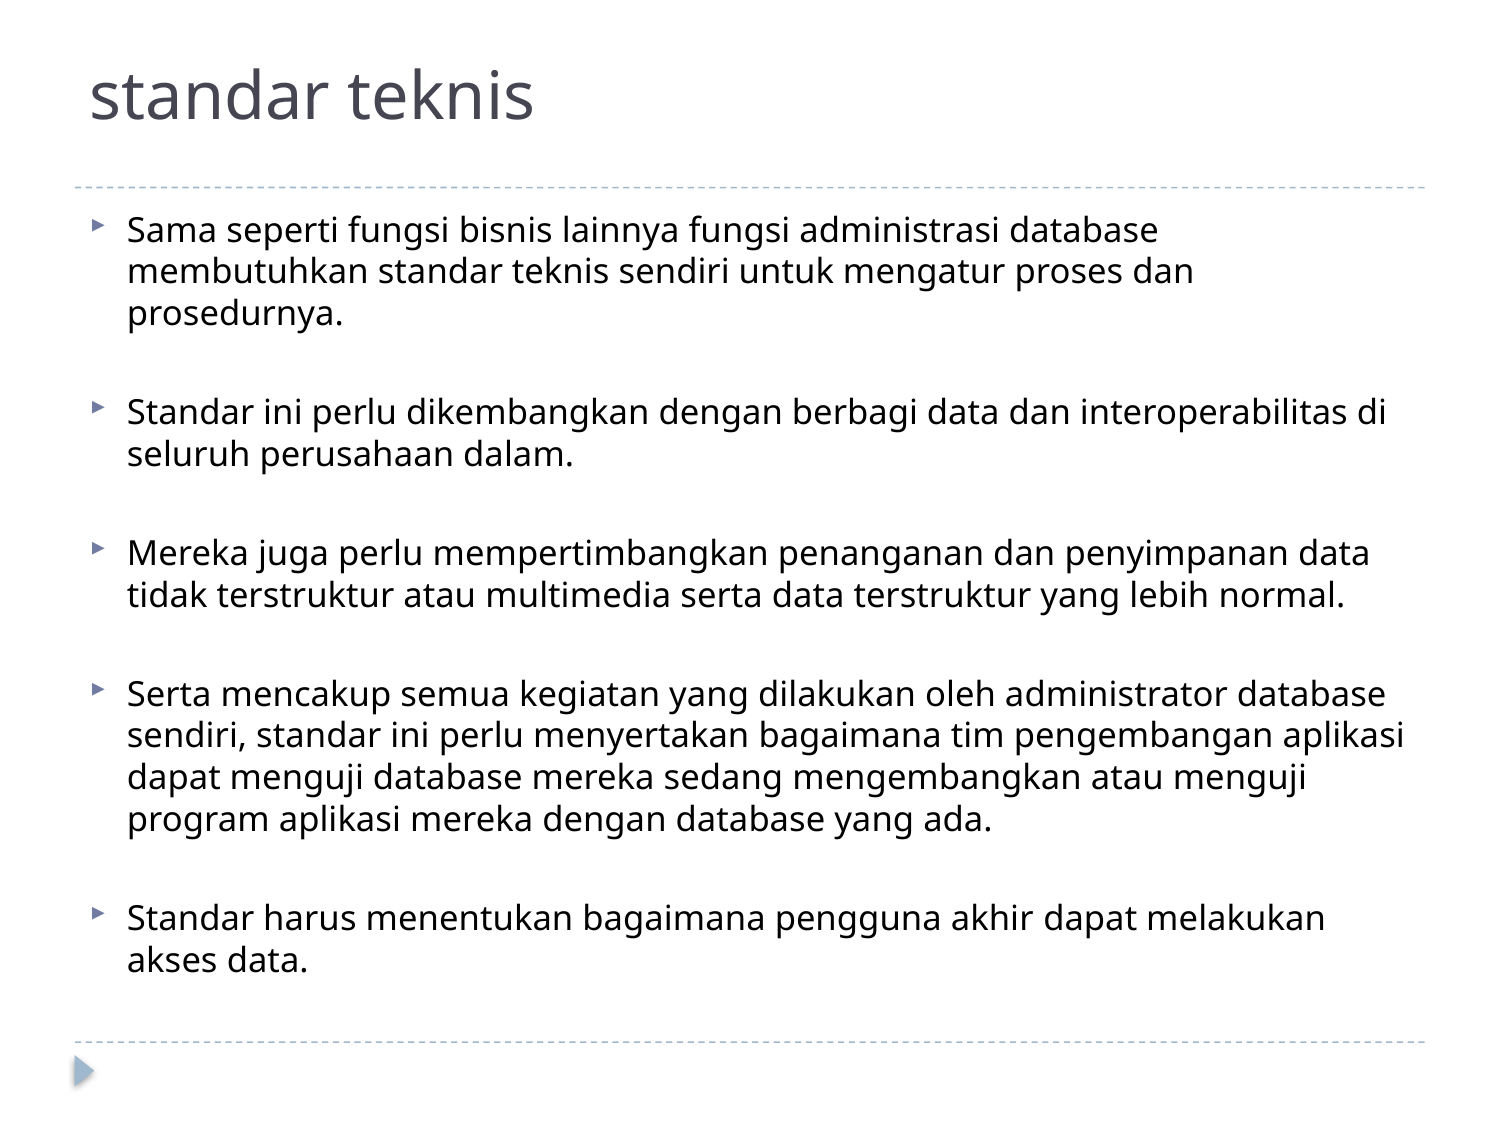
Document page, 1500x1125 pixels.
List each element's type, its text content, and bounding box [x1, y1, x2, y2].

list Sama seperti fungsi bisnis lainnya fungsi administrasi database membutuhkan standar teknis sendiri untuk mengatur proses dan prosedurnya. Standar ini perlu dikembangkan dengan berbagi data dan interoperabilitas di seluruh perusahaan dalam. Mereka juga perlu mempertimbangkan penanganan dan penyimpanan data tidak terstruktur atau multimedia serta data terstruktur yang lebih normal. Serta mencakup semua kegiatan yang dilakukan oleh administrator database sendiri, standar ini perlu menyertakan bagaimana tim pengembangan aplikasi dapat menguji database mereka sedang mengembangkan atau menguji program aplikasi mereka dengan database yang ada. Standar harus menentukan bagaimana pengguna akhir dapat melakukan akses data. [75, 200, 1425, 1010]
title standar teknis [75, 24, 1425, 141]
